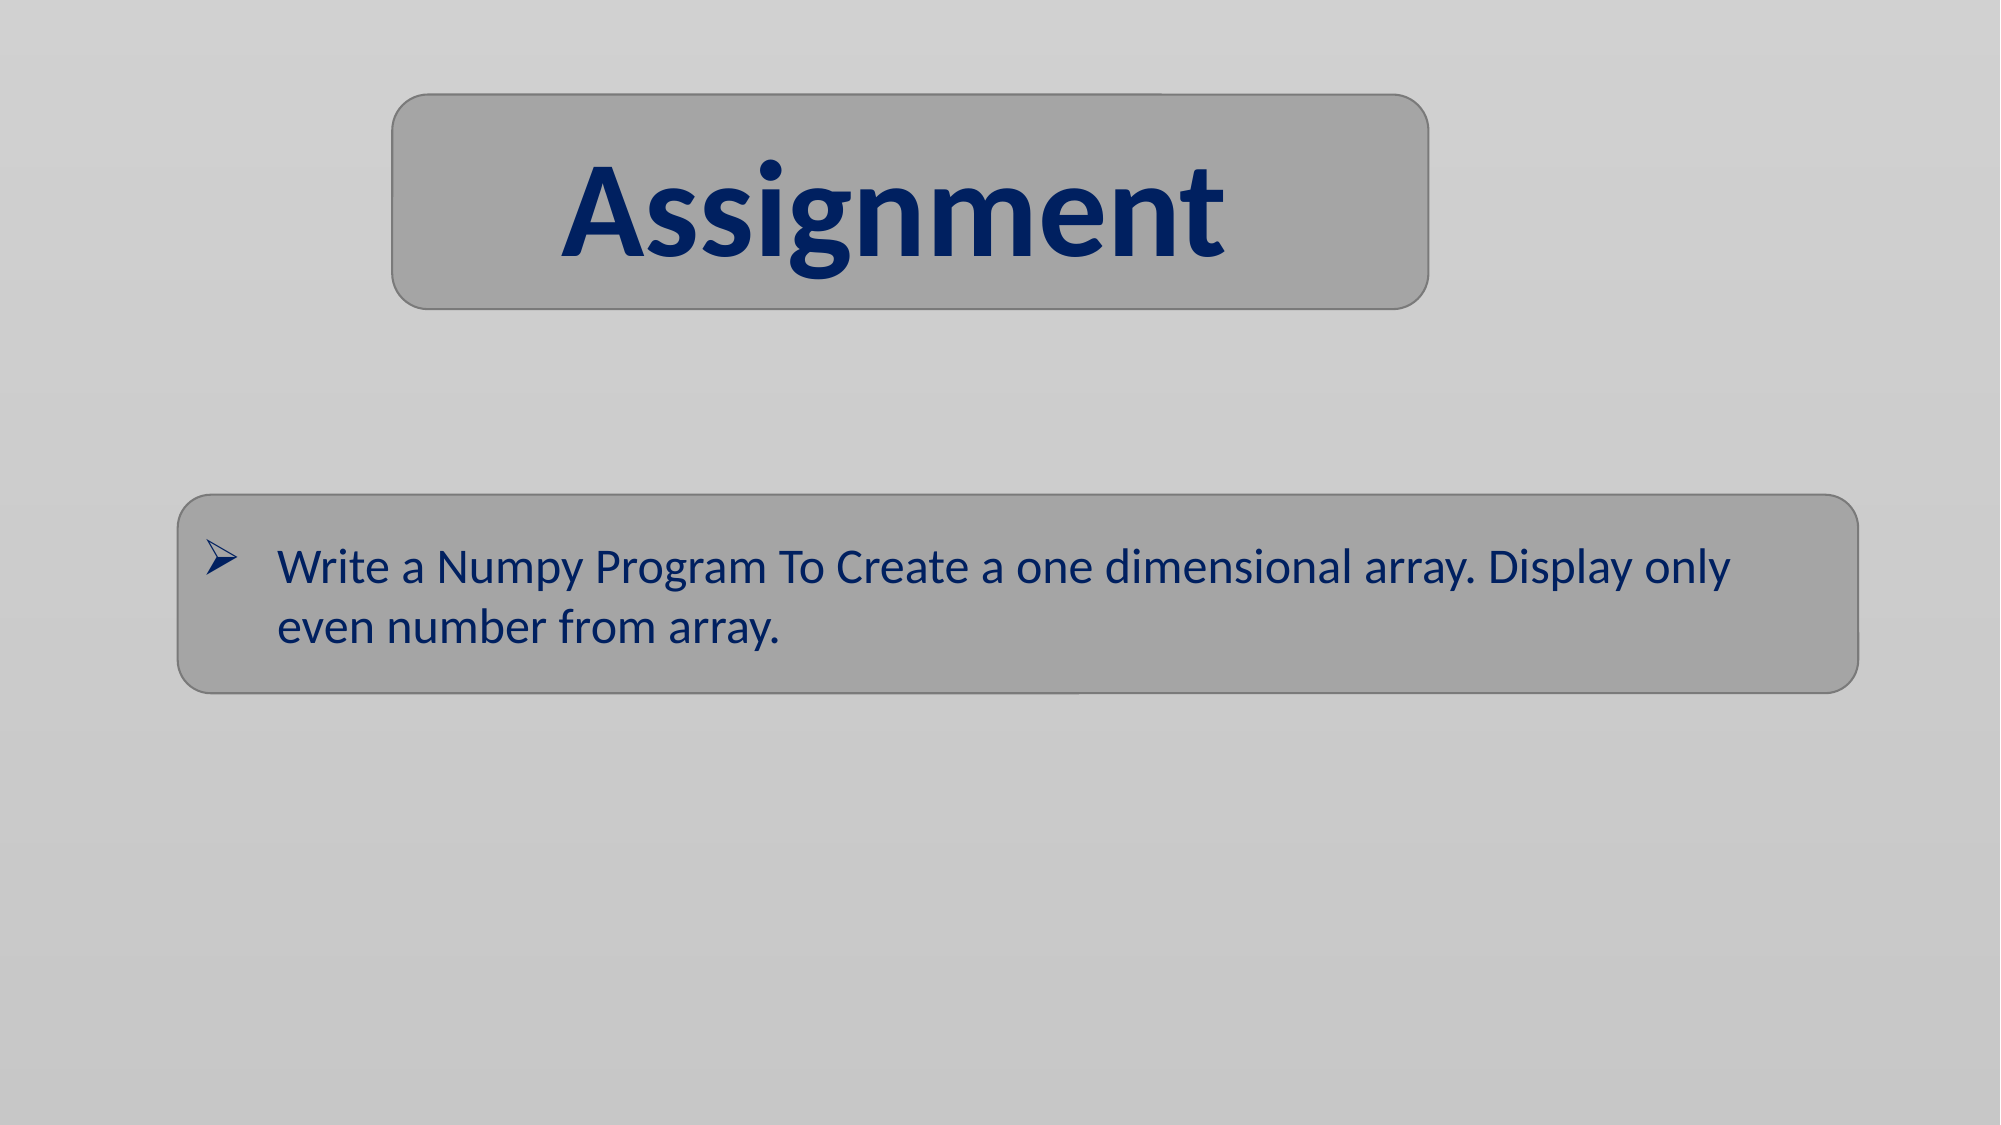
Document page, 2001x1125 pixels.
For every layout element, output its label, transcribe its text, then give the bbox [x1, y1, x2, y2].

text_box Assignment [391, 93, 1430, 311]
text_box Write a Numpy Program To Create a one dimensional array. Display only even number from array. [176, 493, 1860, 695]
